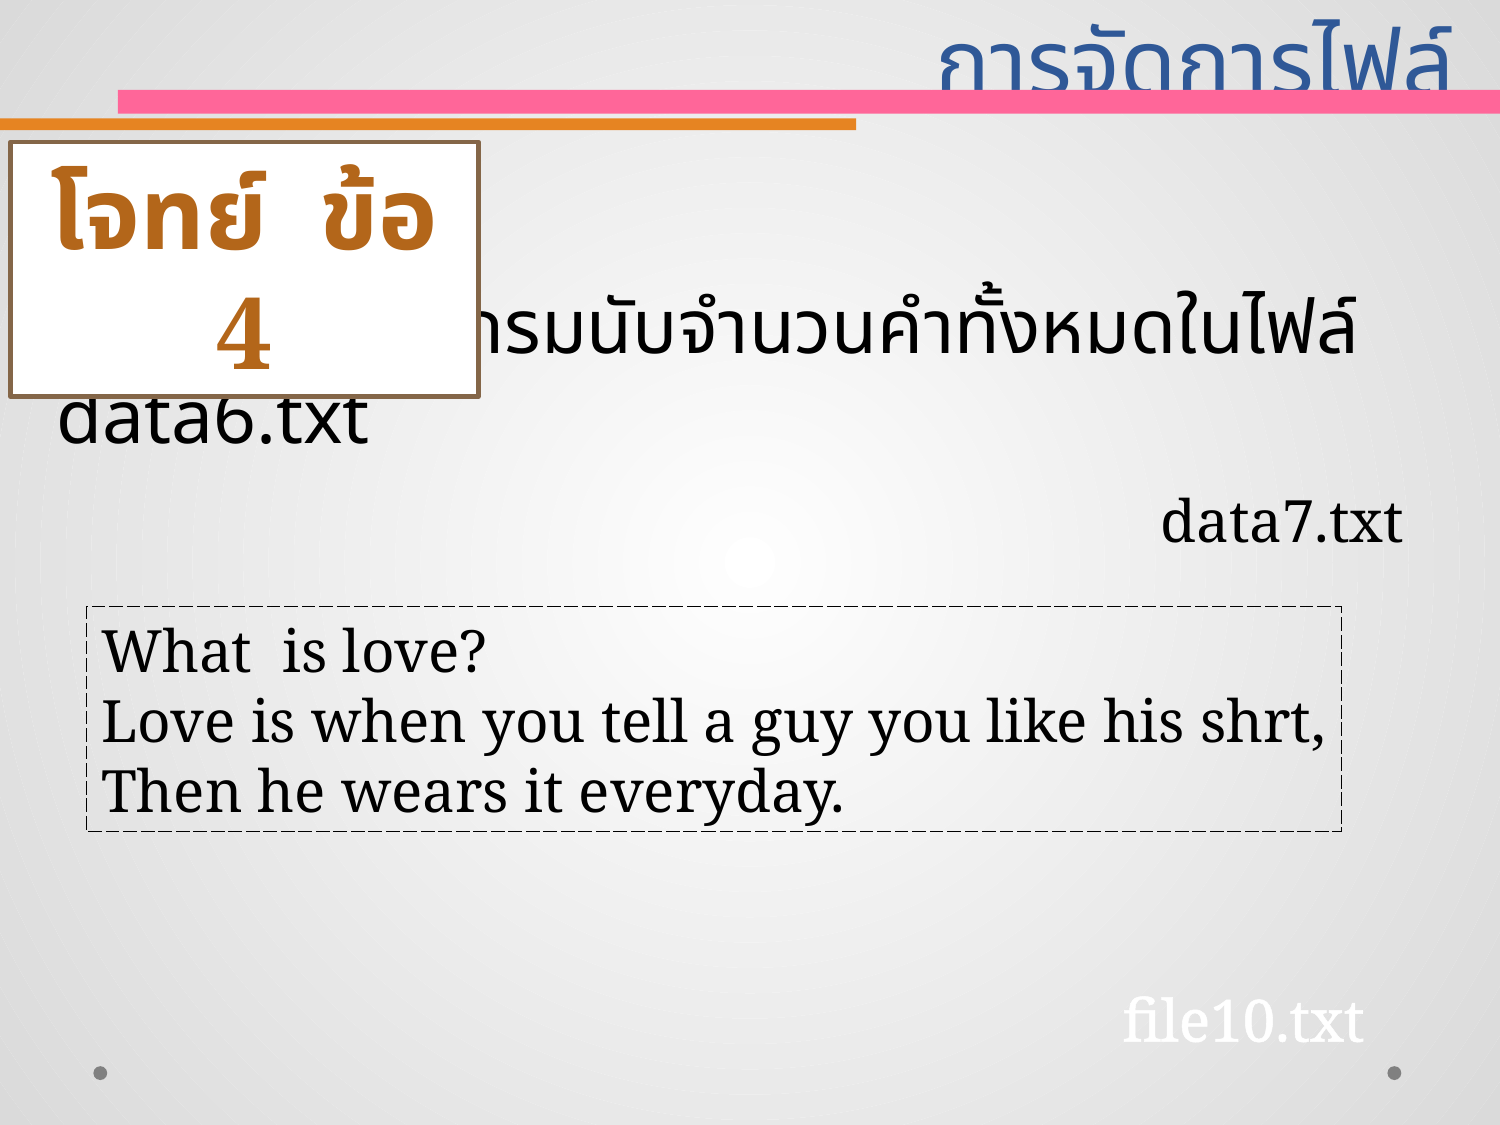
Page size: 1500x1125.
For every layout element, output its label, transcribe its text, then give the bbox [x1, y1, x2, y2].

text_box โจทย์ ข้อ 4 [8, 140, 481, 399]
text_box 4) เขียนโปรแกรมนับจำนวนคำทั้งหมดในไฟล์ data6.txt [41, 271, 1459, 466]
title การจัดการไฟล์ [112, 0, 1471, 116]
text_box data7.txt [1145, 476, 1419, 562]
text_box [116, 88, 1500, 116]
title การจัดการไฟล์ [859, 116, 1471, 121]
text_box What is love? Love is when you tell a guy you like his shrt, Then he wears it everyday. [86, 606, 1342, 832]
text_box file10.txt [1107, 975, 1380, 1061]
text_box [0, 116, 859, 132]
